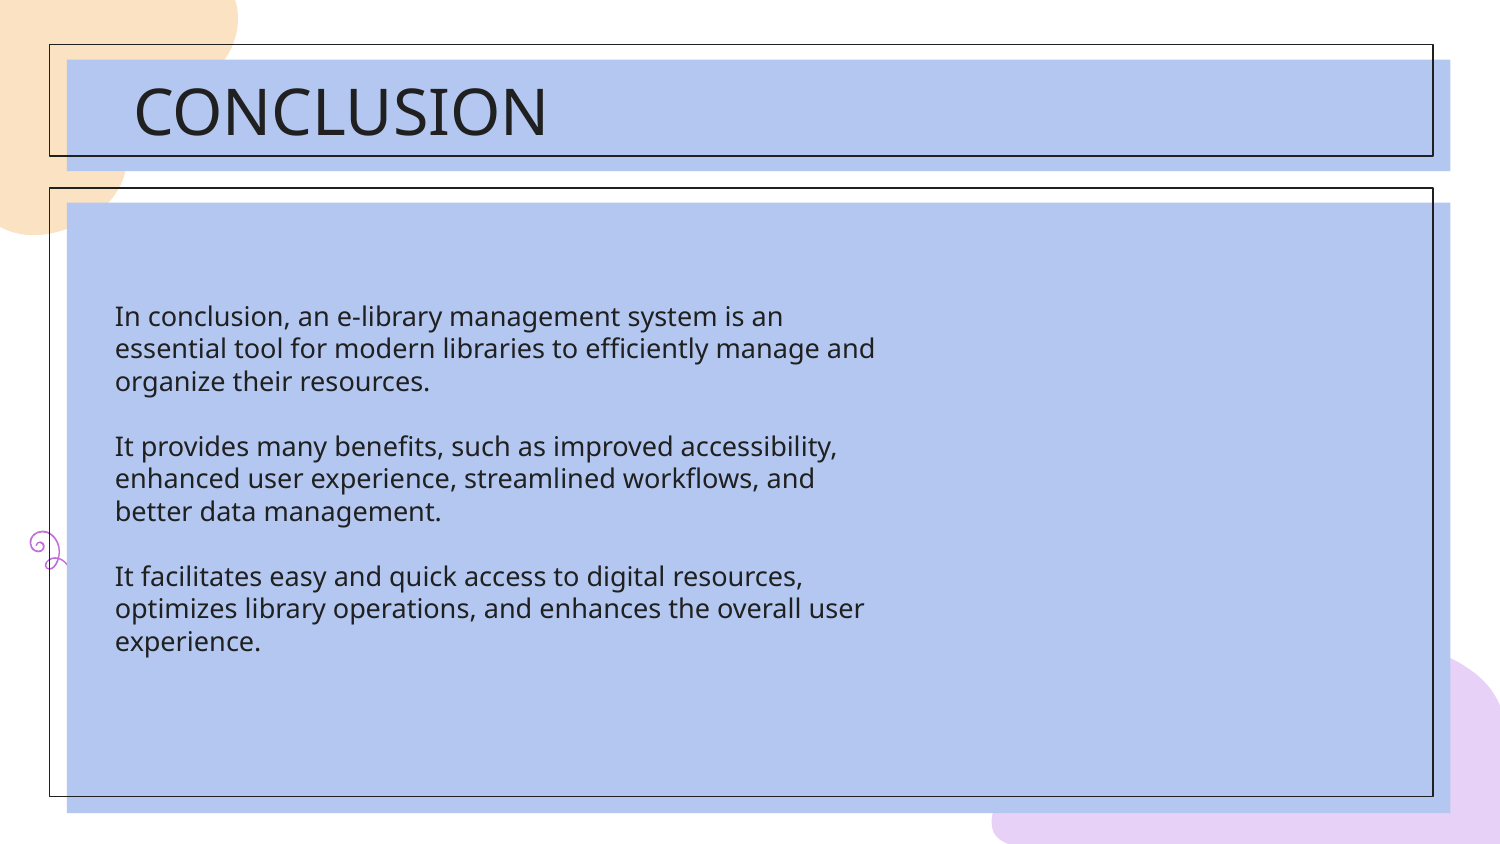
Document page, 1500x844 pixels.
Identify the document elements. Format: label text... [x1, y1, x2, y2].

title CONCLUSION [118, 63, 1382, 157]
text_box In conclusion, an e-library management system is an essential tool for modern libraries to efficiently manage and organize their resources. It provides many benefits, such as improved accessibility, enhanced user experience, streamlined workflows, and better data management. It facilitates easy and quick access to digital resources, optimizes library operations, and enhances the overall user experience. [99, 284, 900, 710]
